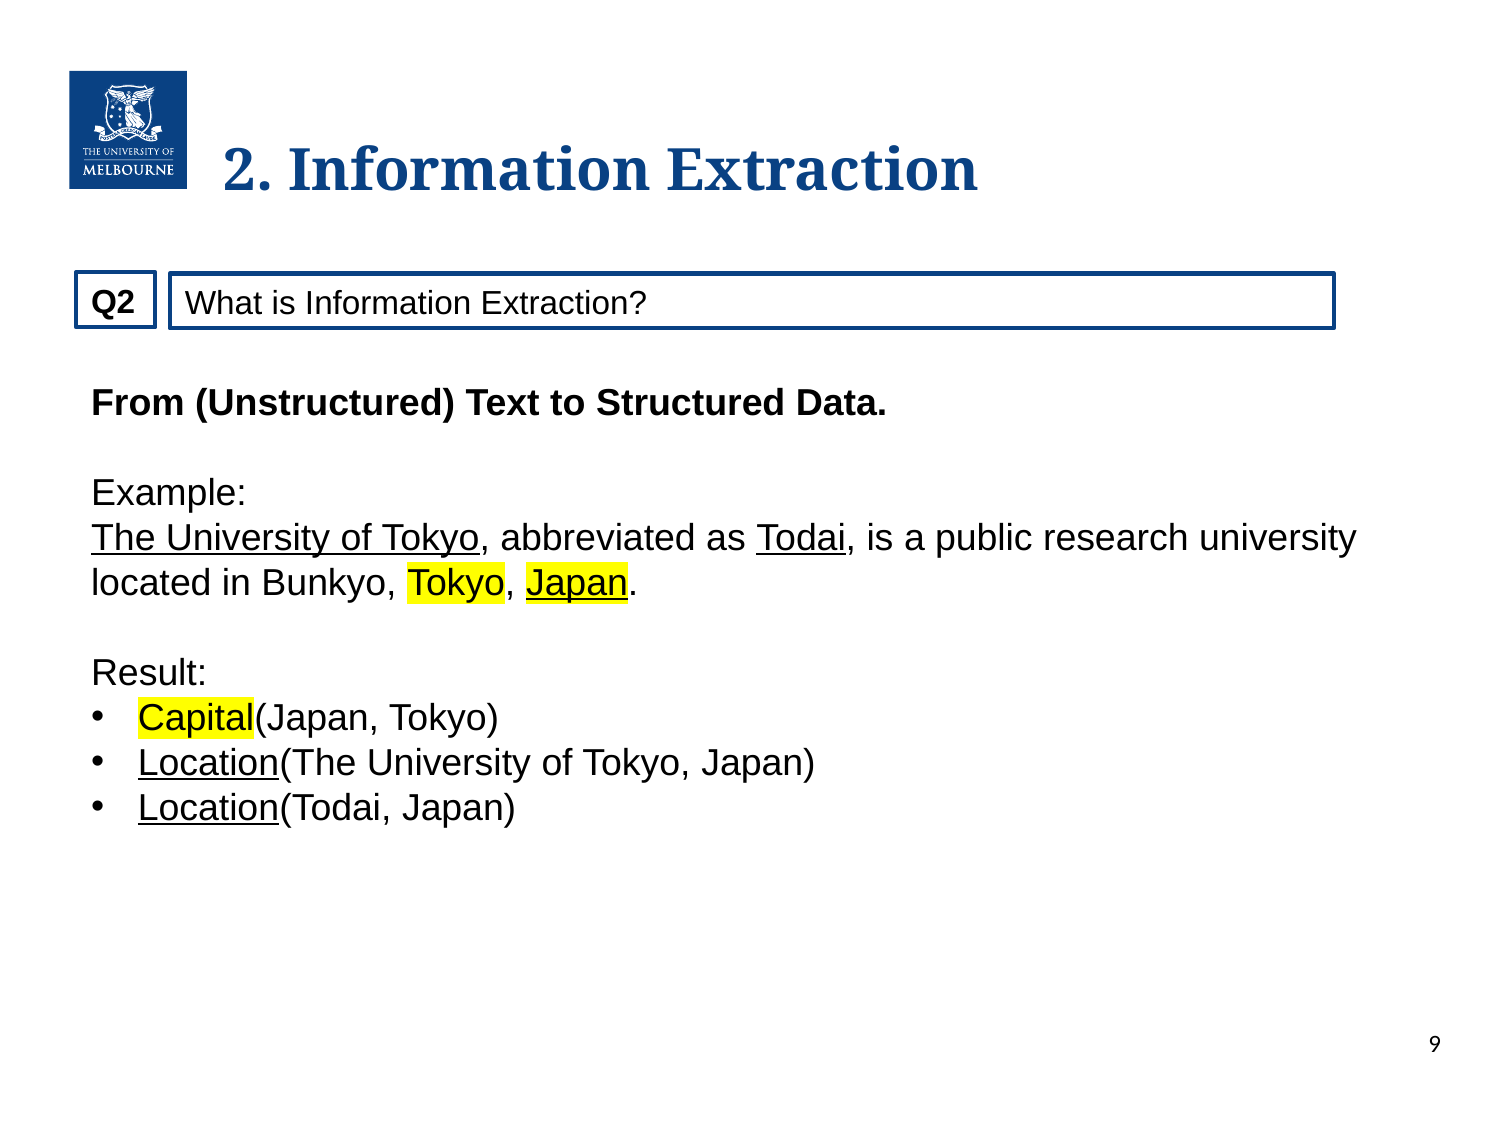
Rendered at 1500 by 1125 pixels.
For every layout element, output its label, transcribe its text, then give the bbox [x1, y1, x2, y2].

text_box 9 [1348, 1043, 1442, 1073]
text_box From (Unstructured) Text to Structured Data. Example: The University of Tokyo, abbreviated as Todai, is a public research university located in Bunkyo, Tokyo, Japan. Result: Capital(Japan, Tokyo) Location(The University of Tokyo, Japan) Location(Todai, Japan) [76, 370, 1442, 1043]
text_box What is Information Extraction? [168, 271, 1336, 330]
text_box Q2 [74, 270, 157, 329]
text_box 2. Information Extraction [208, 64, 1443, 211]
